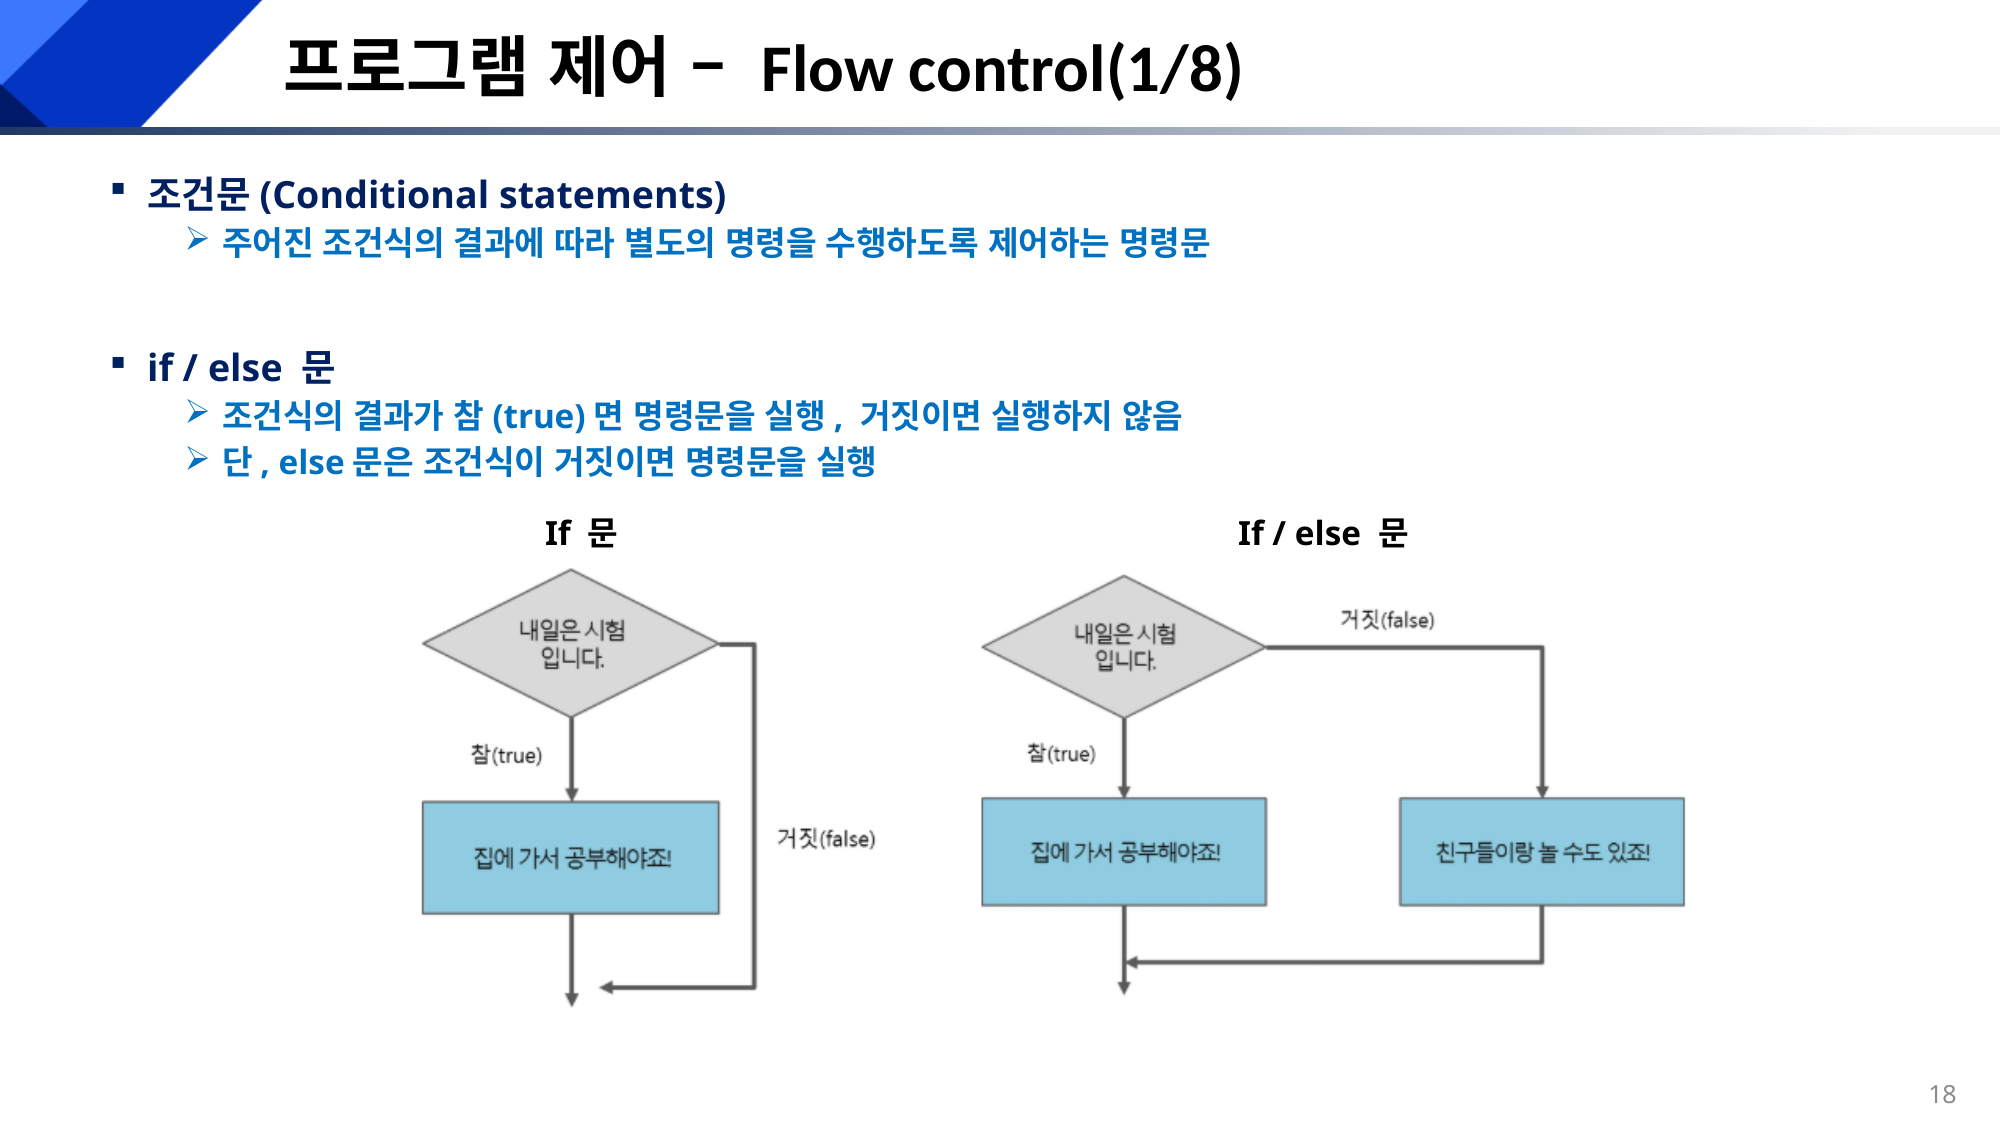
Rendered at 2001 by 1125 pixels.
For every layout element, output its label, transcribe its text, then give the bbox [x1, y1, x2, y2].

slide_number 17 [1885, 1065, 2000, 1125]
picture [405, 547, 906, 1020]
text_box If / else 문 [975, 499, 1671, 547]
list 조건문(Conditional statements) 주어진 조건식의 결과에 따라 별도의 명령을 수행하도록 제어하는 명령문 if / else 문 조건식의 결과가 참(true)면 명령문을 실행, 거짓이면 실행하지 않음 단, else문은 조건식이 거짓이면 명령문을 실행 [94, 168, 1906, 928]
title 프로그램 제어 – Flow control(1/8) [225, 24, 1971, 116]
text_box If 문 [233, 499, 929, 561]
picture [952, 547, 1707, 1012]
picture [0, 0, 264, 127]
